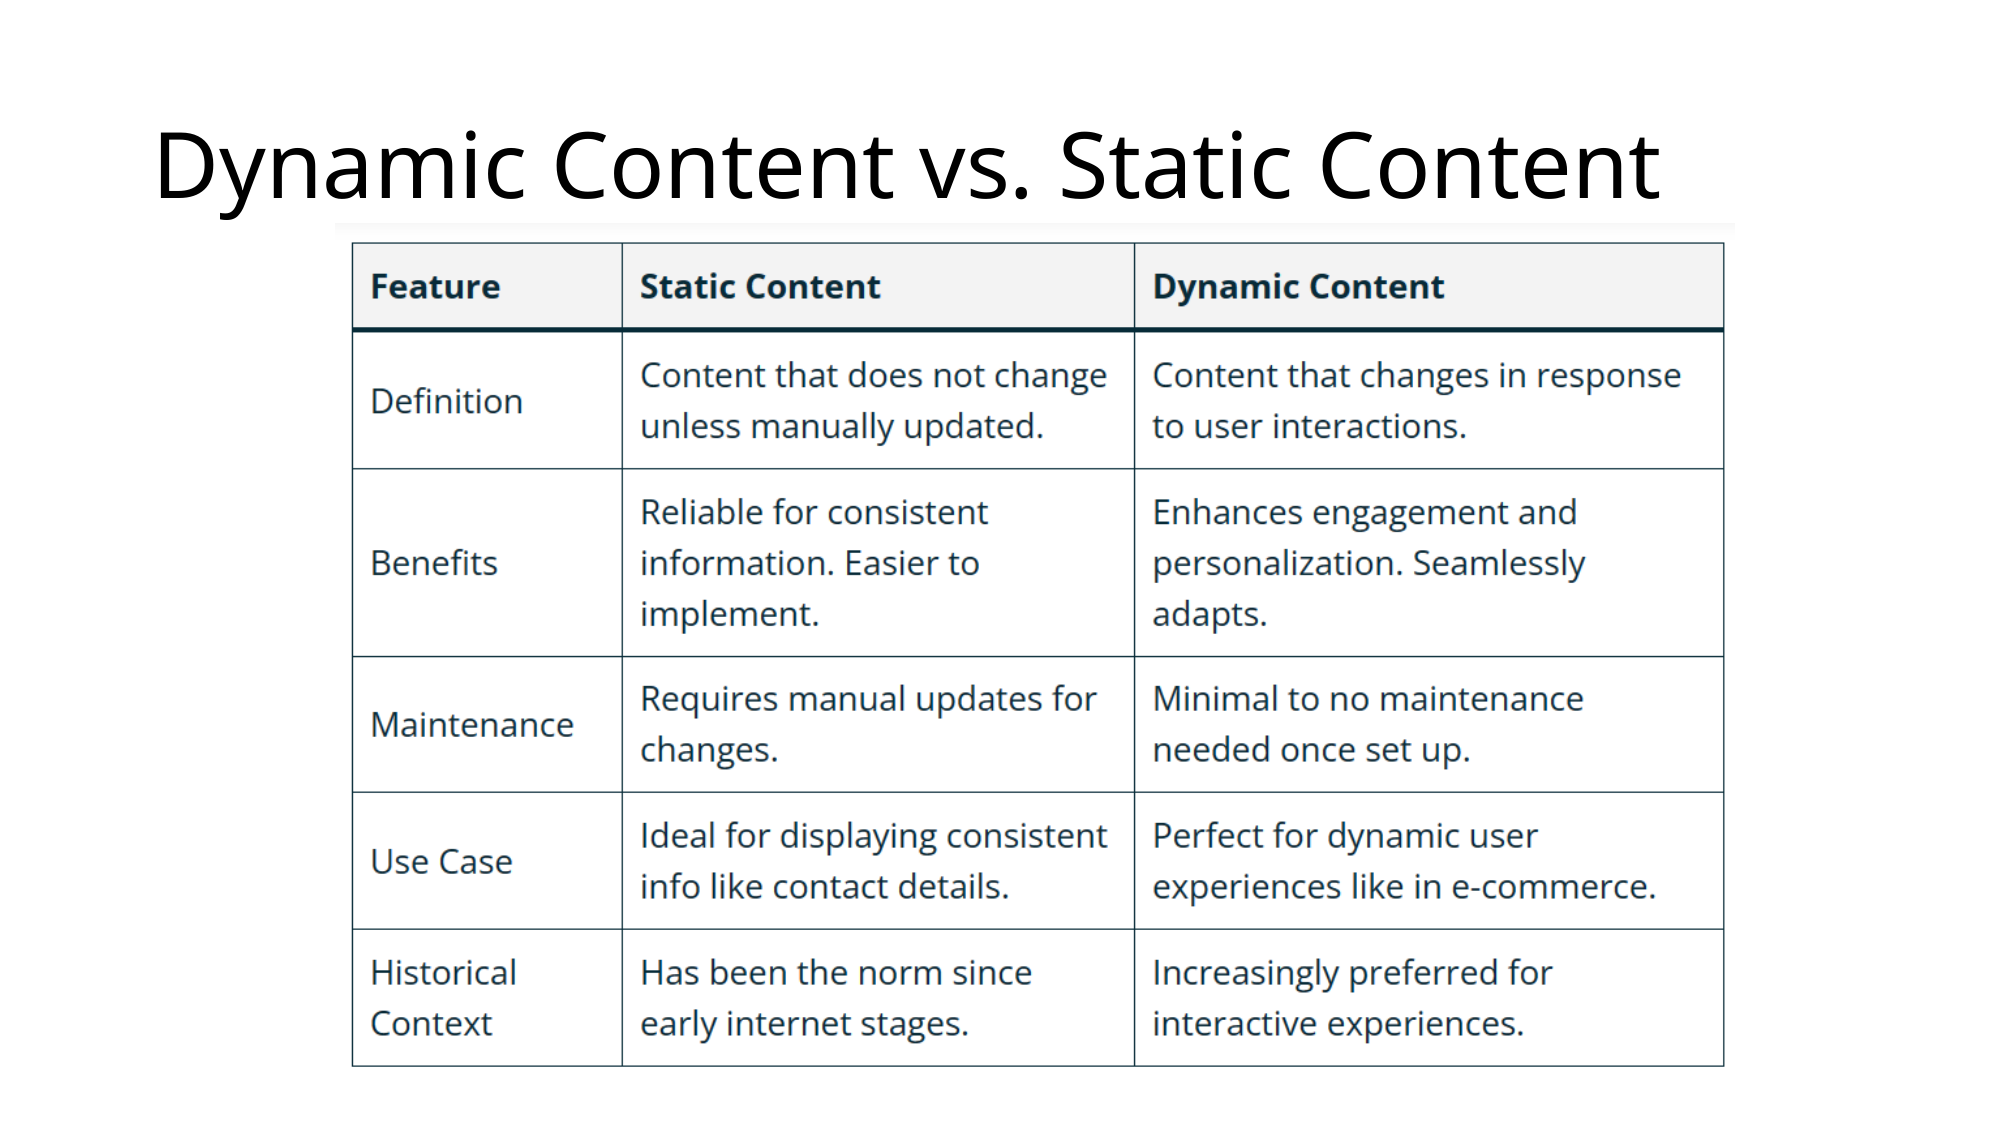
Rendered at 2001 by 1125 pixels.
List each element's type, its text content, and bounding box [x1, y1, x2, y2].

title Dynamic Content vs. Static Content [137, 59, 1863, 278]
picture [335, 223, 1735, 1080]
